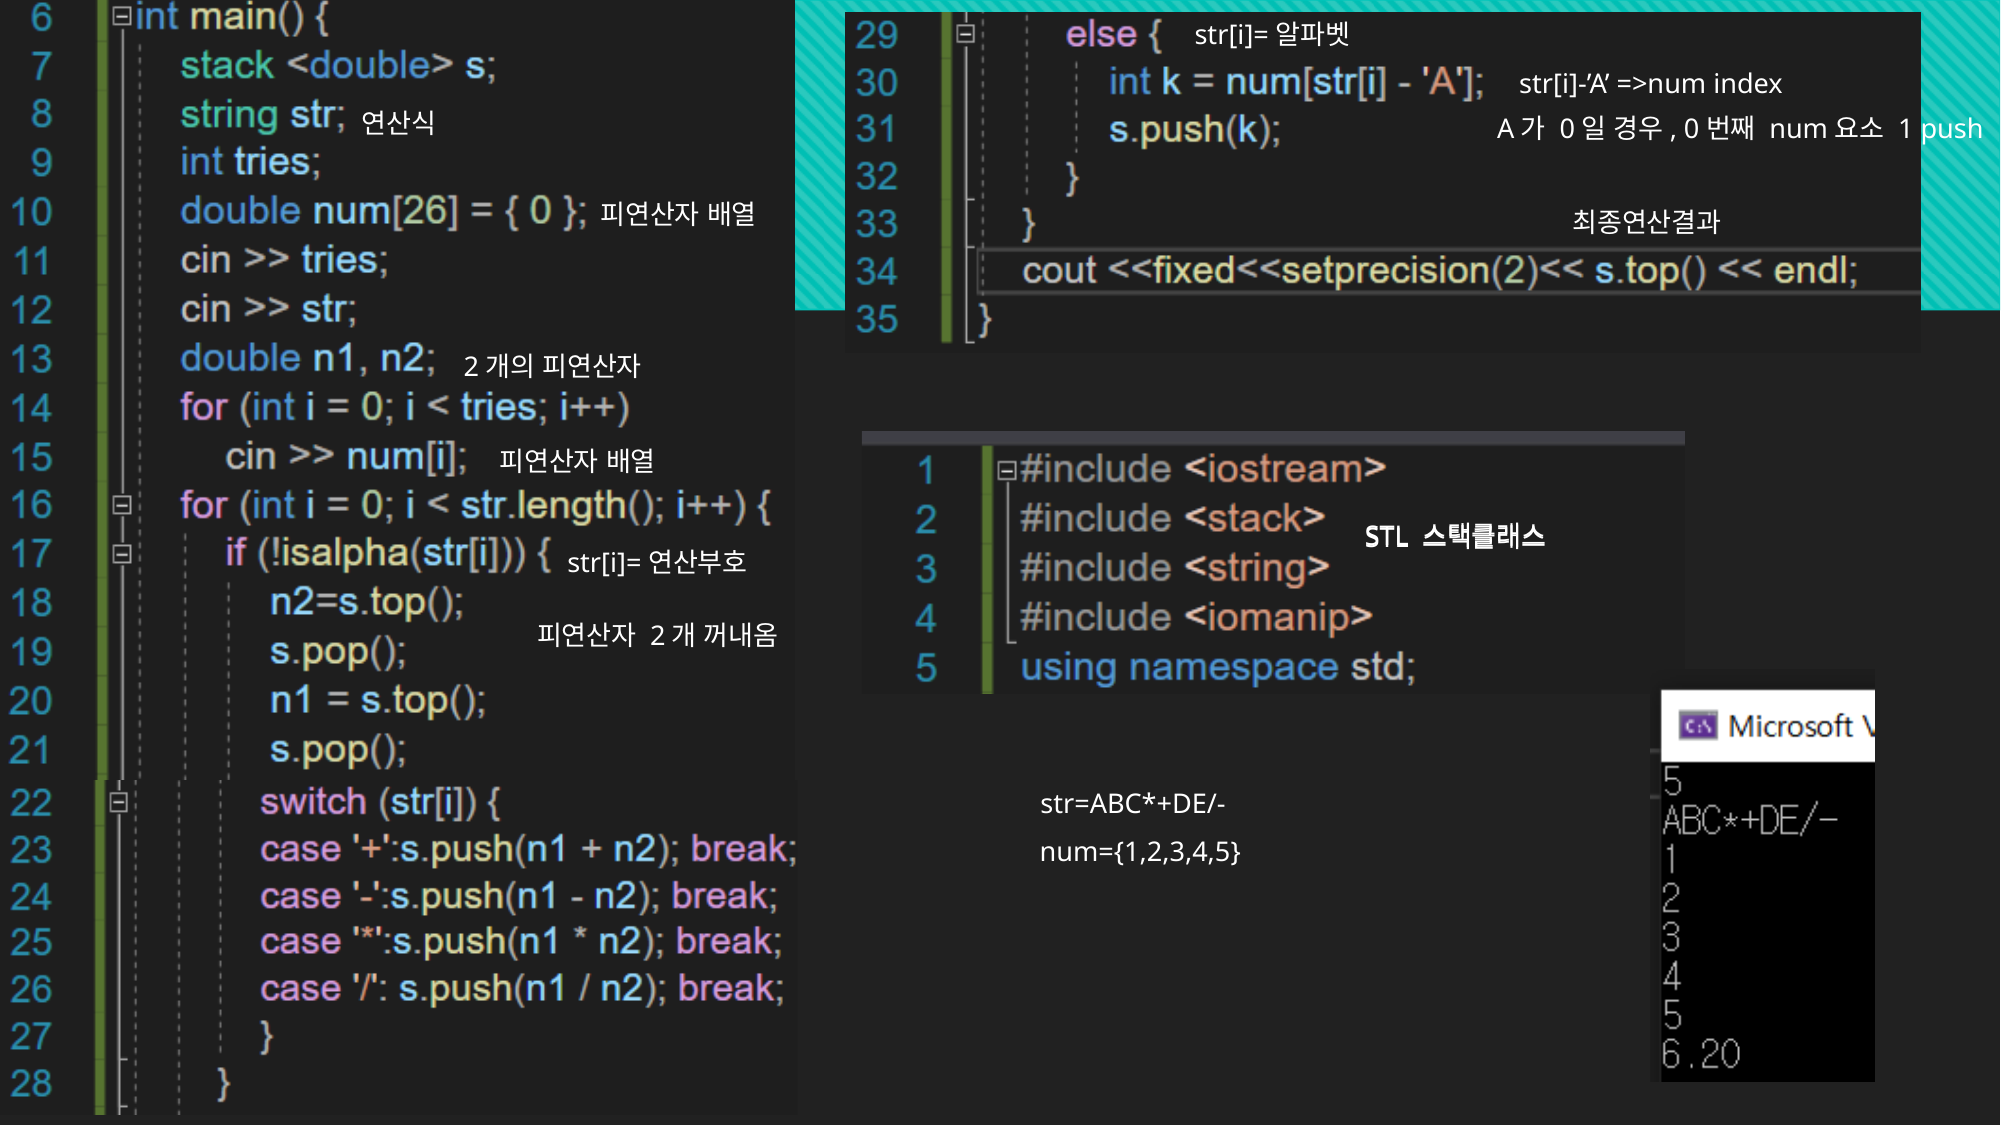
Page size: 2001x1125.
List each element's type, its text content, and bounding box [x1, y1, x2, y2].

text_box str=ABC*+DE/- [1025, 779, 1241, 827]
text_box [0, 0, 798, 1115]
picture [861, 431, 1875, 1082]
picture [845, 11, 1921, 353]
text_box num={1,2,3,4,5} [1024, 827, 1256, 875]
text_box A가 0일 경우, 0번째 num요소 1 push [1921, 104, 1999, 152]
